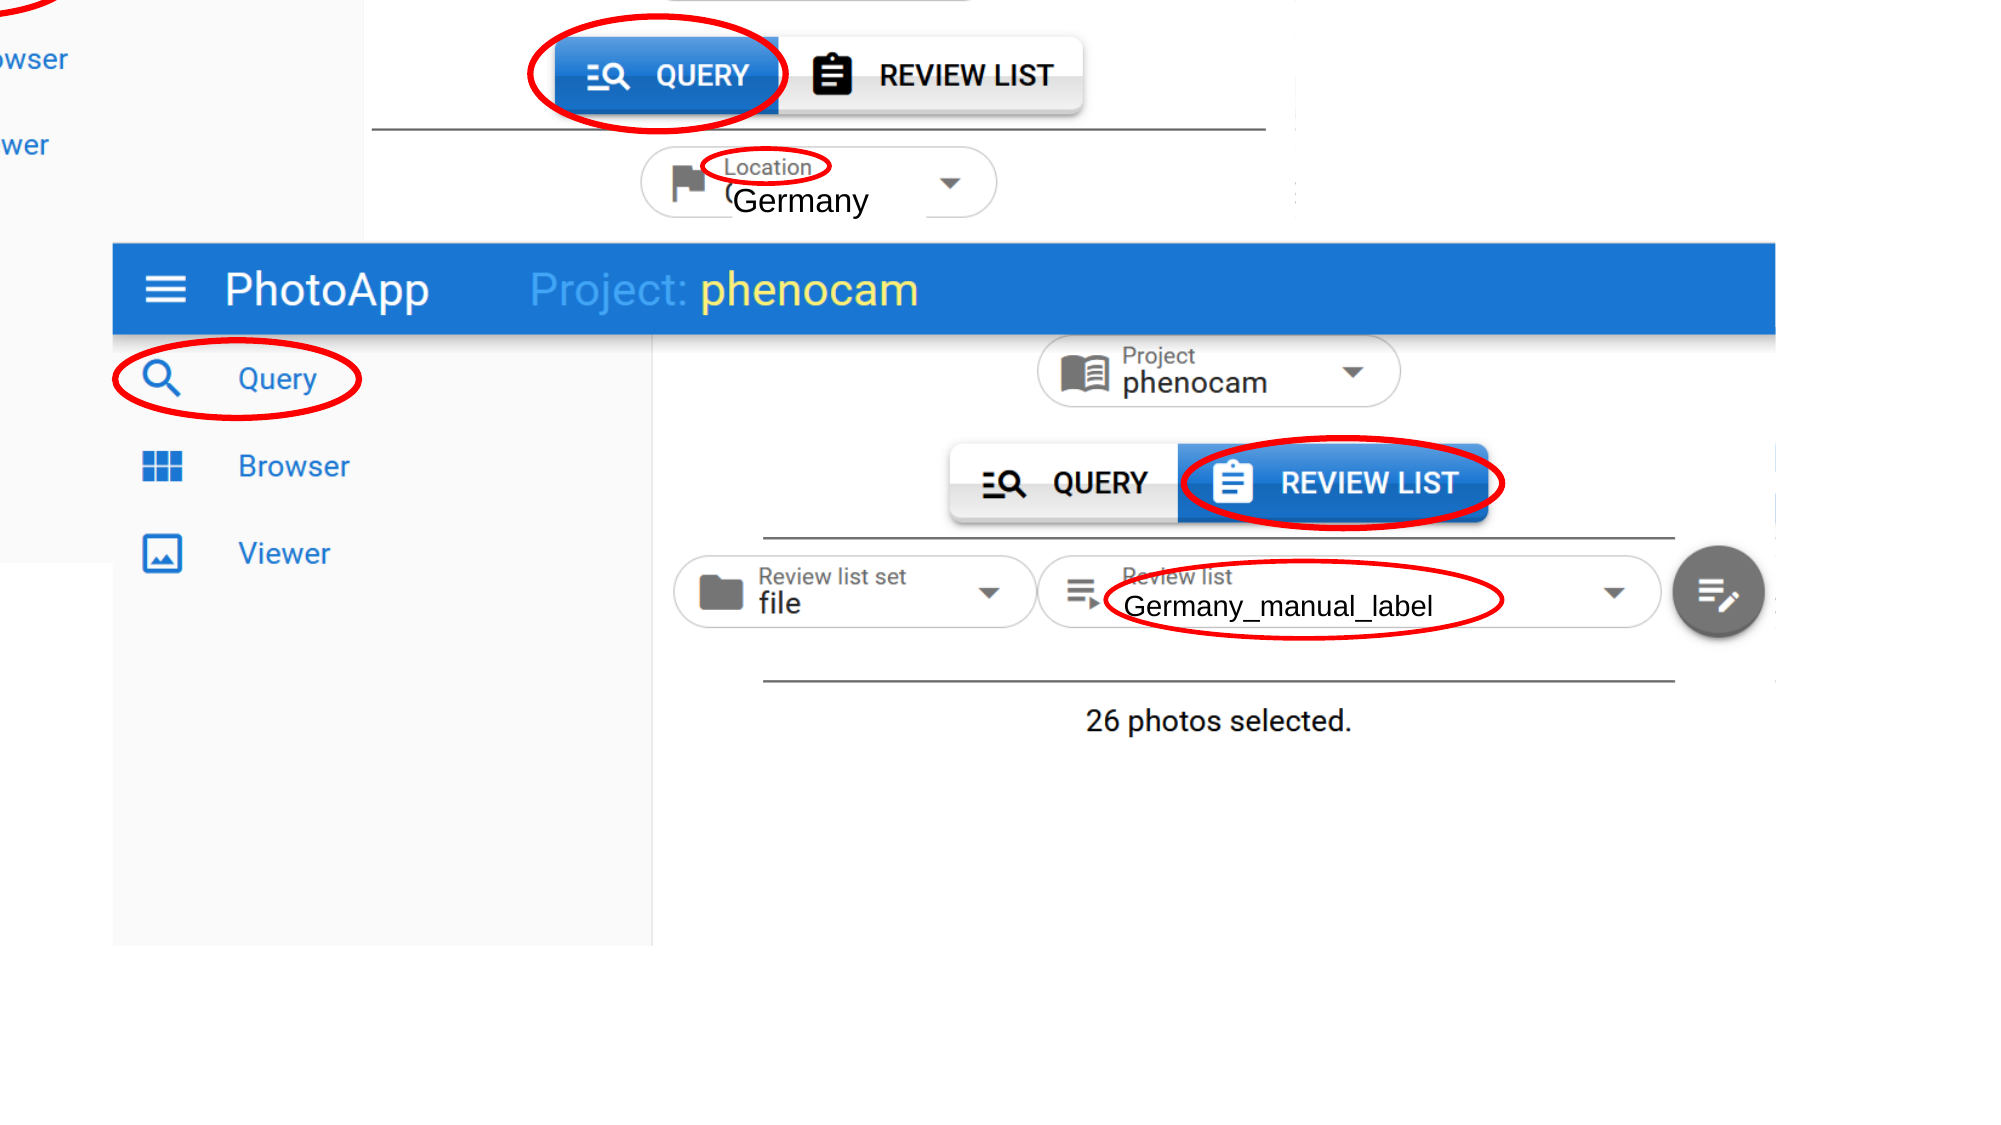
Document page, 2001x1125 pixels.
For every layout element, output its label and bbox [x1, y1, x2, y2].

text_box [0, 0, 1296, 563]
text_box [112, 240, 1776, 946]
